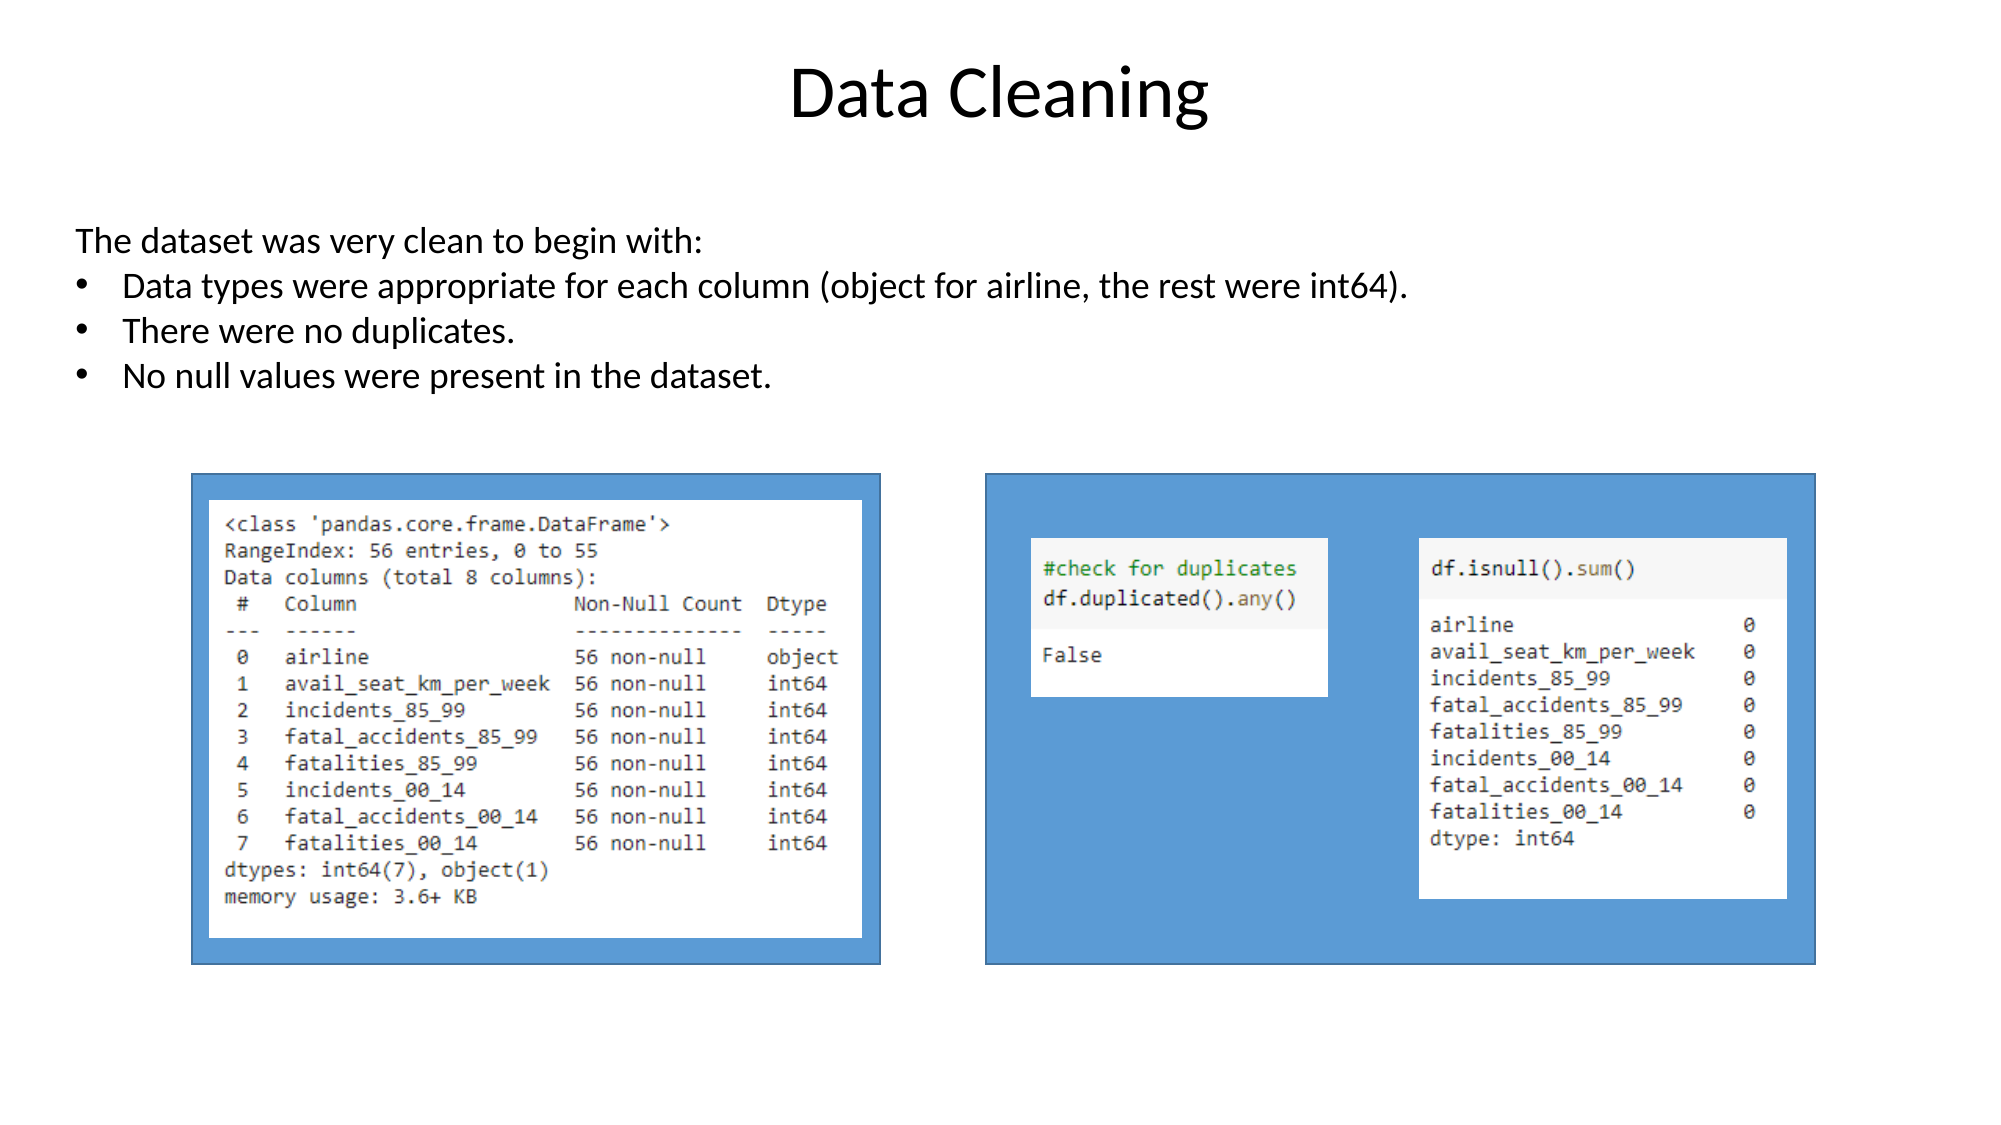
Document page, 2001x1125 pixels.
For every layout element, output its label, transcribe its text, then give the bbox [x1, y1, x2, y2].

picture [209, 500, 862, 939]
text_box [191, 473, 881, 965]
picture [1419, 538, 1787, 899]
picture [1031, 538, 1328, 697]
text_box [985, 473, 1816, 965]
text_box Data Cleaning [0, 35, 2000, 141]
text_box The dataset was very clean to begin with: Data types were appropriate for each column (object for airline, the rest were int64). There were no duplicates. No null values were present in the dataset. [60, 209, 1958, 404]
